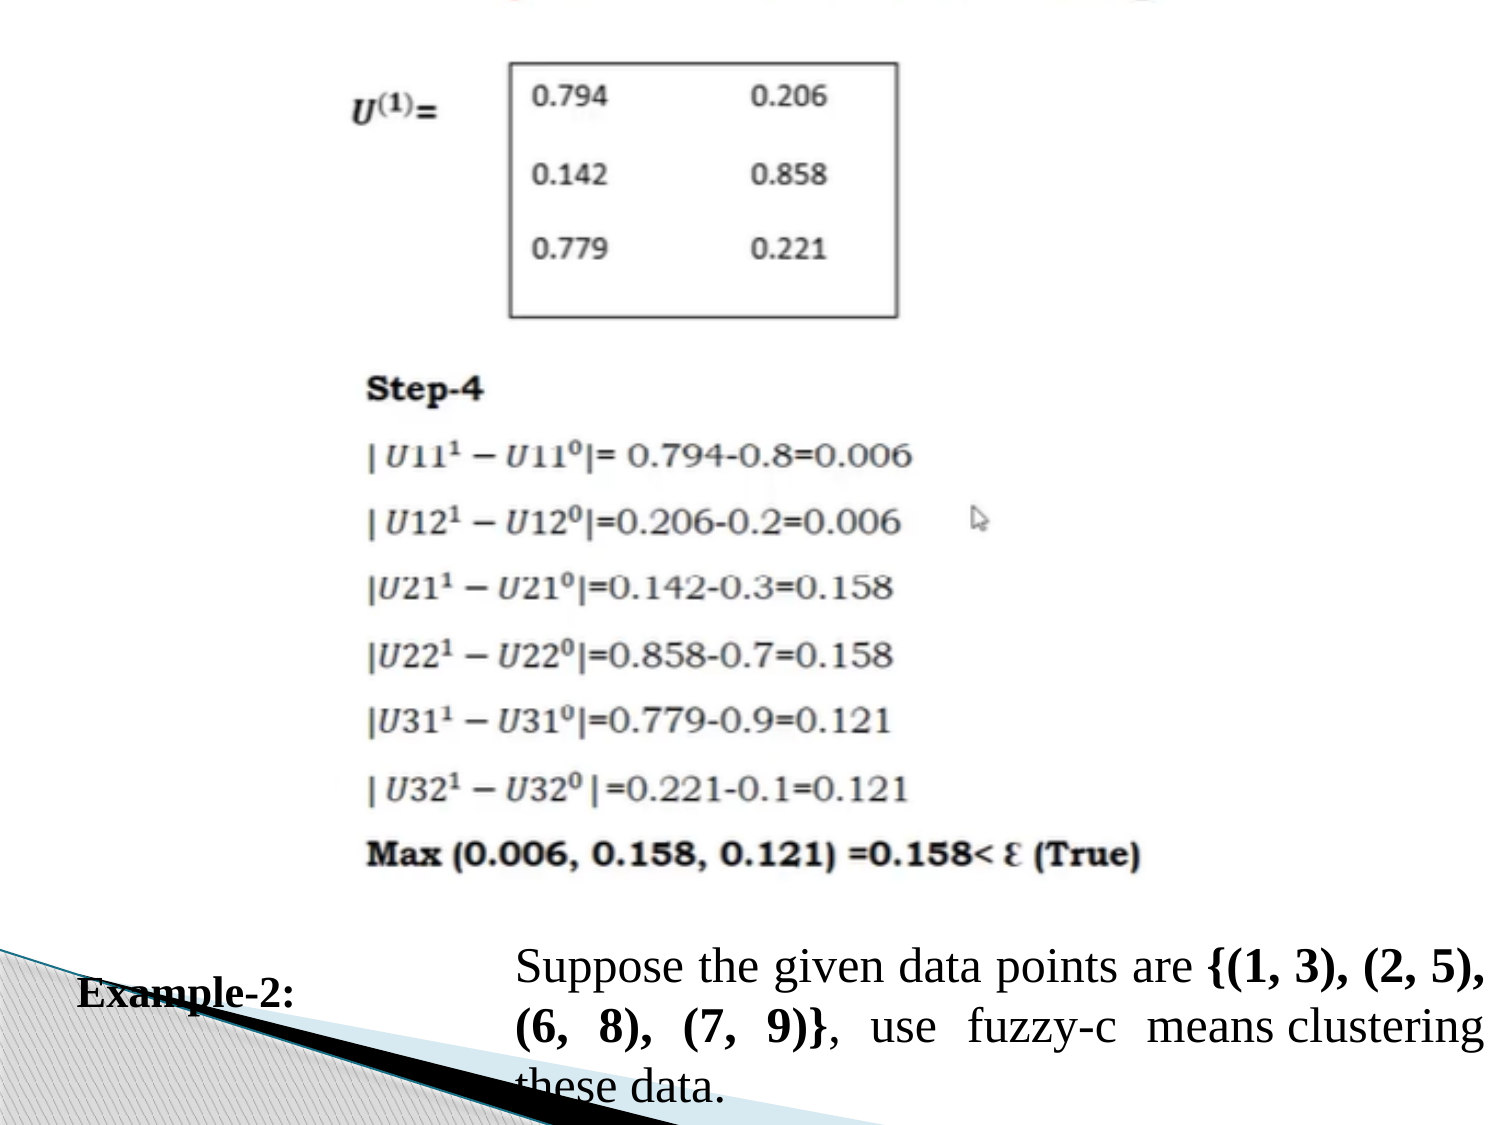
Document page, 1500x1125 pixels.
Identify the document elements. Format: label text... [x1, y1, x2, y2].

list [311, 0, 1189, 901]
text_box Suppose the given data points are {(1, 3), (2, 5), (6, 8), (7, 9)}, use fuzzy-c means clustering these data. [500, 924, 1500, 1120]
title Example-2: [61, 955, 537, 1024]
